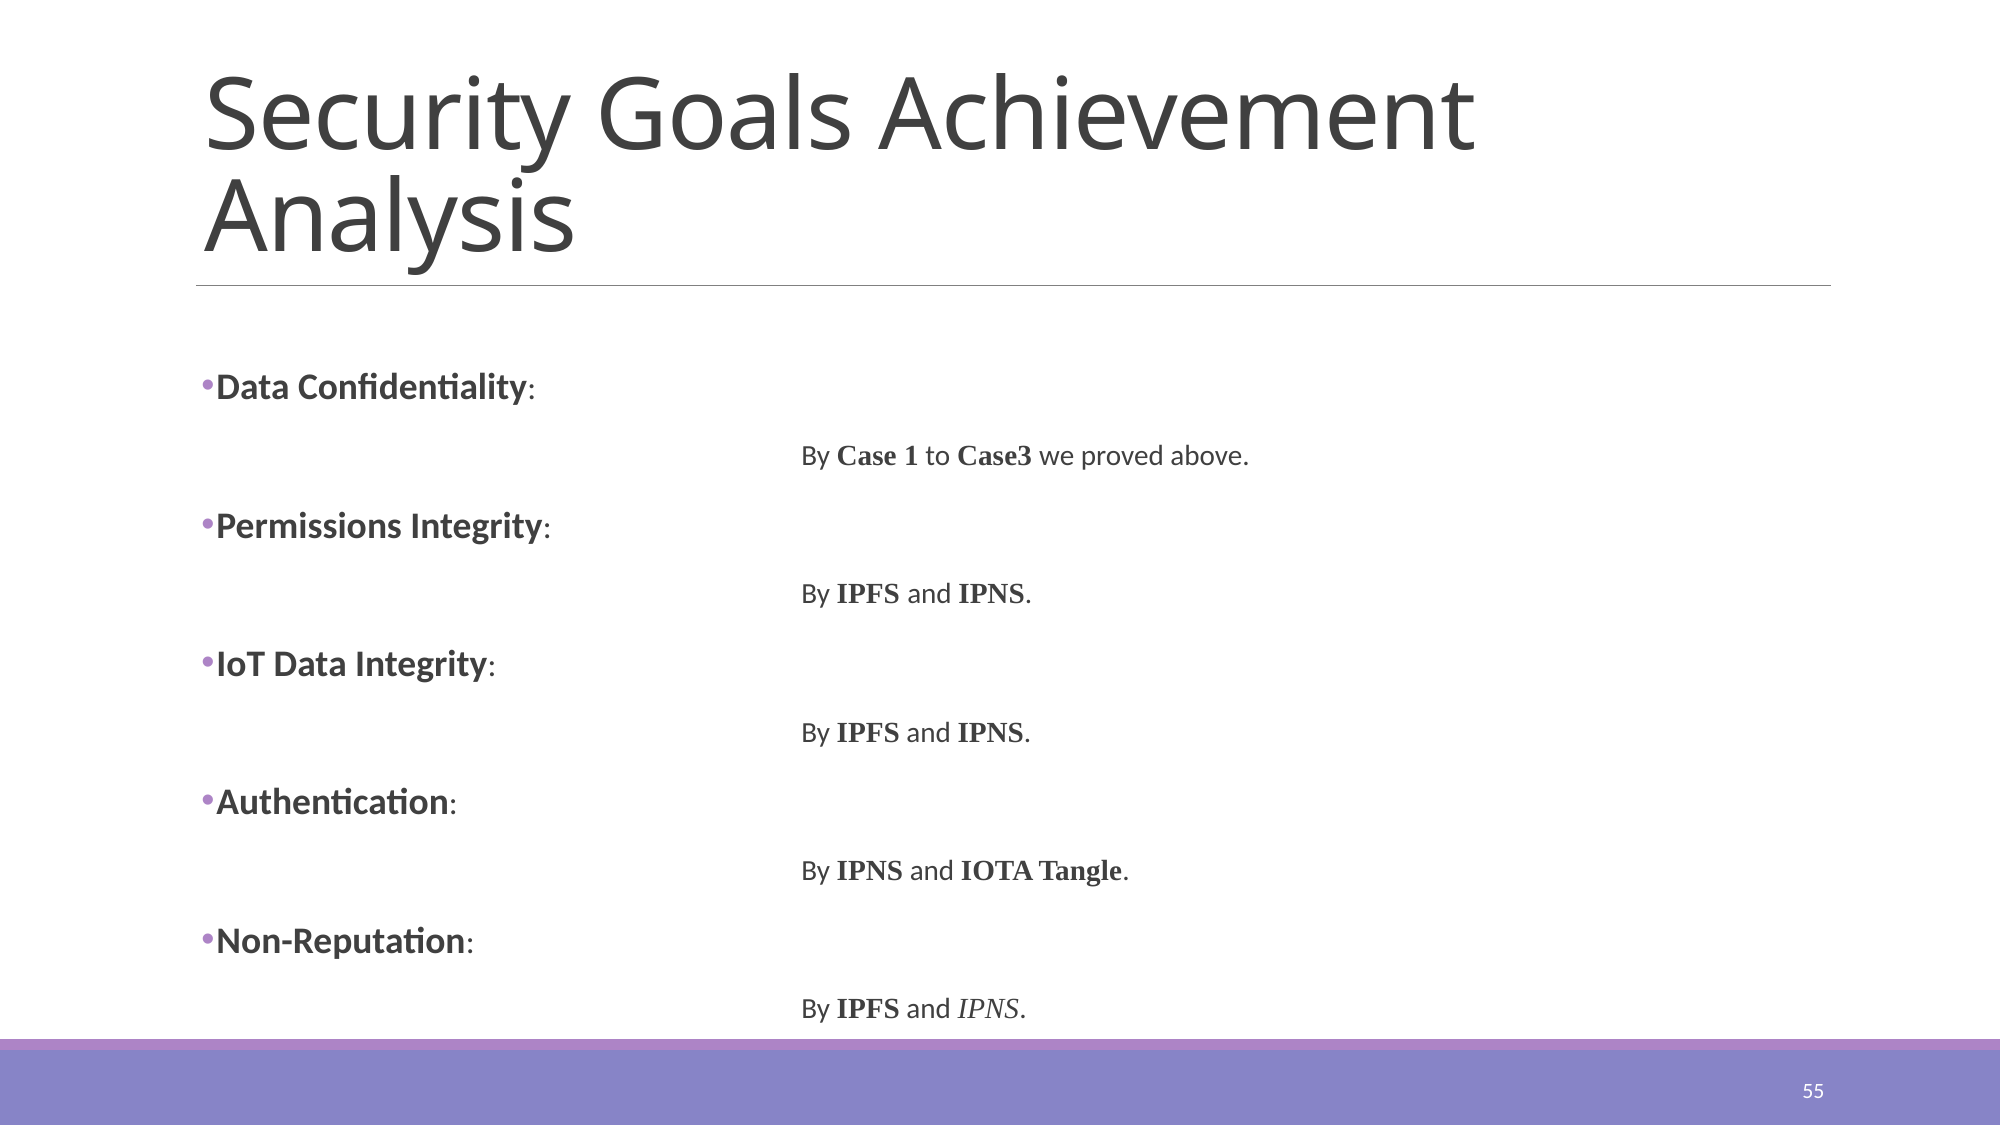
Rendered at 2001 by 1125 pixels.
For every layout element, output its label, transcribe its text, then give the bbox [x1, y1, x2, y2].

text_box Data Confidentiality: By Case 1 to Case3 we proved above. Permissions Integrity: By IPFS and IPNS. IoT Data Integrity: By IPFS and IPNS. Authentication: By IPNS and IOTA Tangle. Non-Reputation: By IPFS and IPNS. [201, 354, 1852, 1117]
title Security Goals Achievement Analysis [189, 41, 1840, 280]
slide_number 55 [1624, 1059, 1840, 1120]
